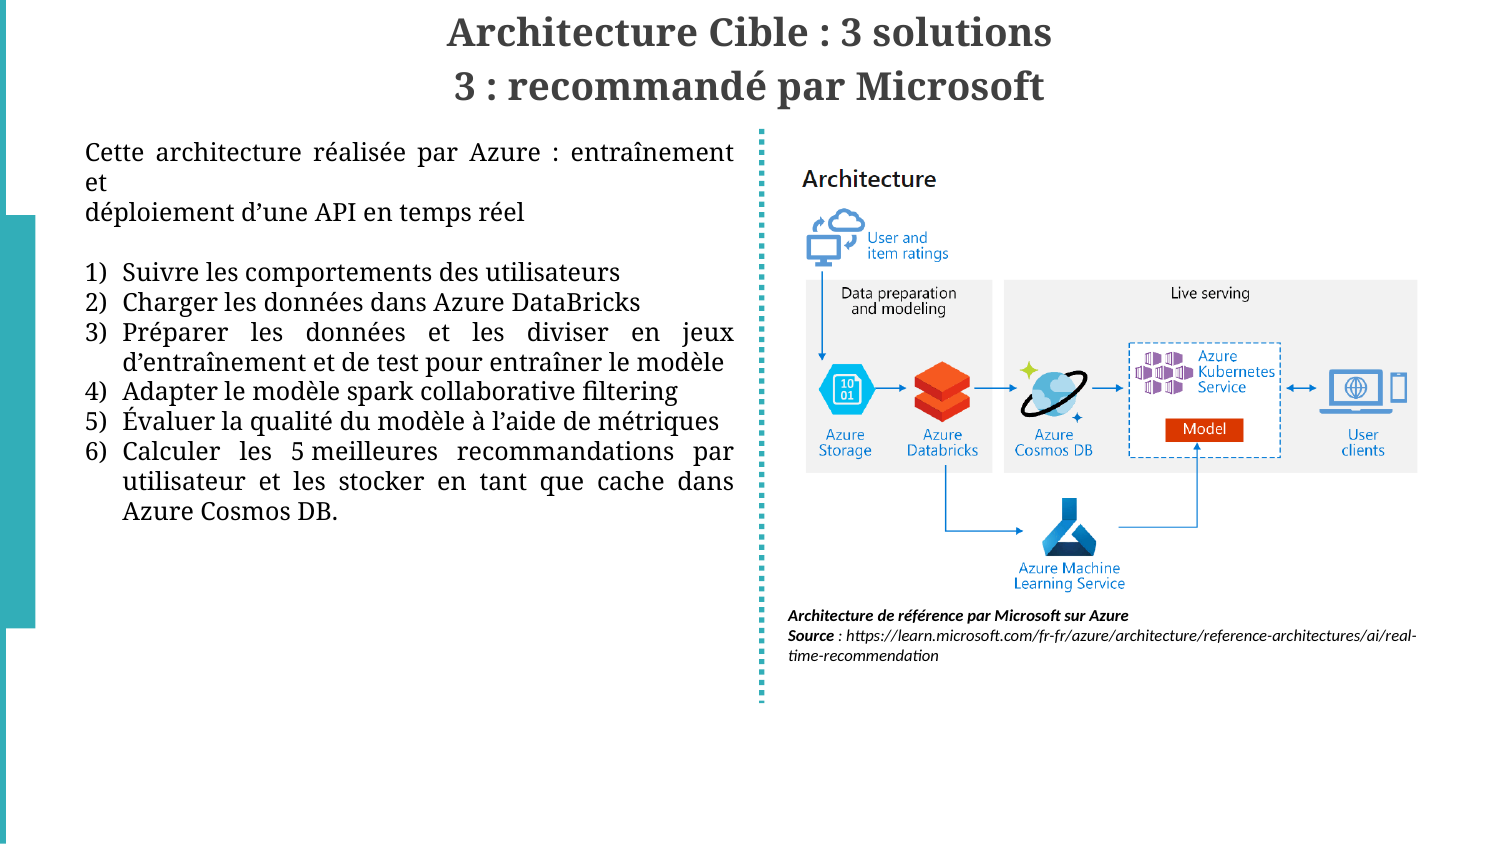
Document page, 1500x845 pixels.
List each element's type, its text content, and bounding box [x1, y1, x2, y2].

text_box Cette architecture réalisée par Azure : entraînement et déploiement d’une API en temps réel Suivre les comportements des utilisateurs Charger les données dans Azure DataBricks Préparer les données et les diviser en jeux d’entraînement et de test pour entraîner le modèle Adapter le modèle spark collaborative filtering Évaluer la qualité du modèle à l’aide de métriques Calculer les 5 meilleures recommandations par utilisateur et les stocker en tant que cache dans Azure Cosmos DB. [70, 129, 750, 533]
text_box Architecture de référence par Microsoft sur Azure Source : https://learn.microsoft.com/fr-fr/azure/architecture/reference-architectures/ai/real-time-recommendation [773, 597, 1454, 673]
picture [796, 163, 1425, 598]
list Architecture Cible : 3 solutions 3 : recommandé par Microsoft [0, 0, 1500, 118]
